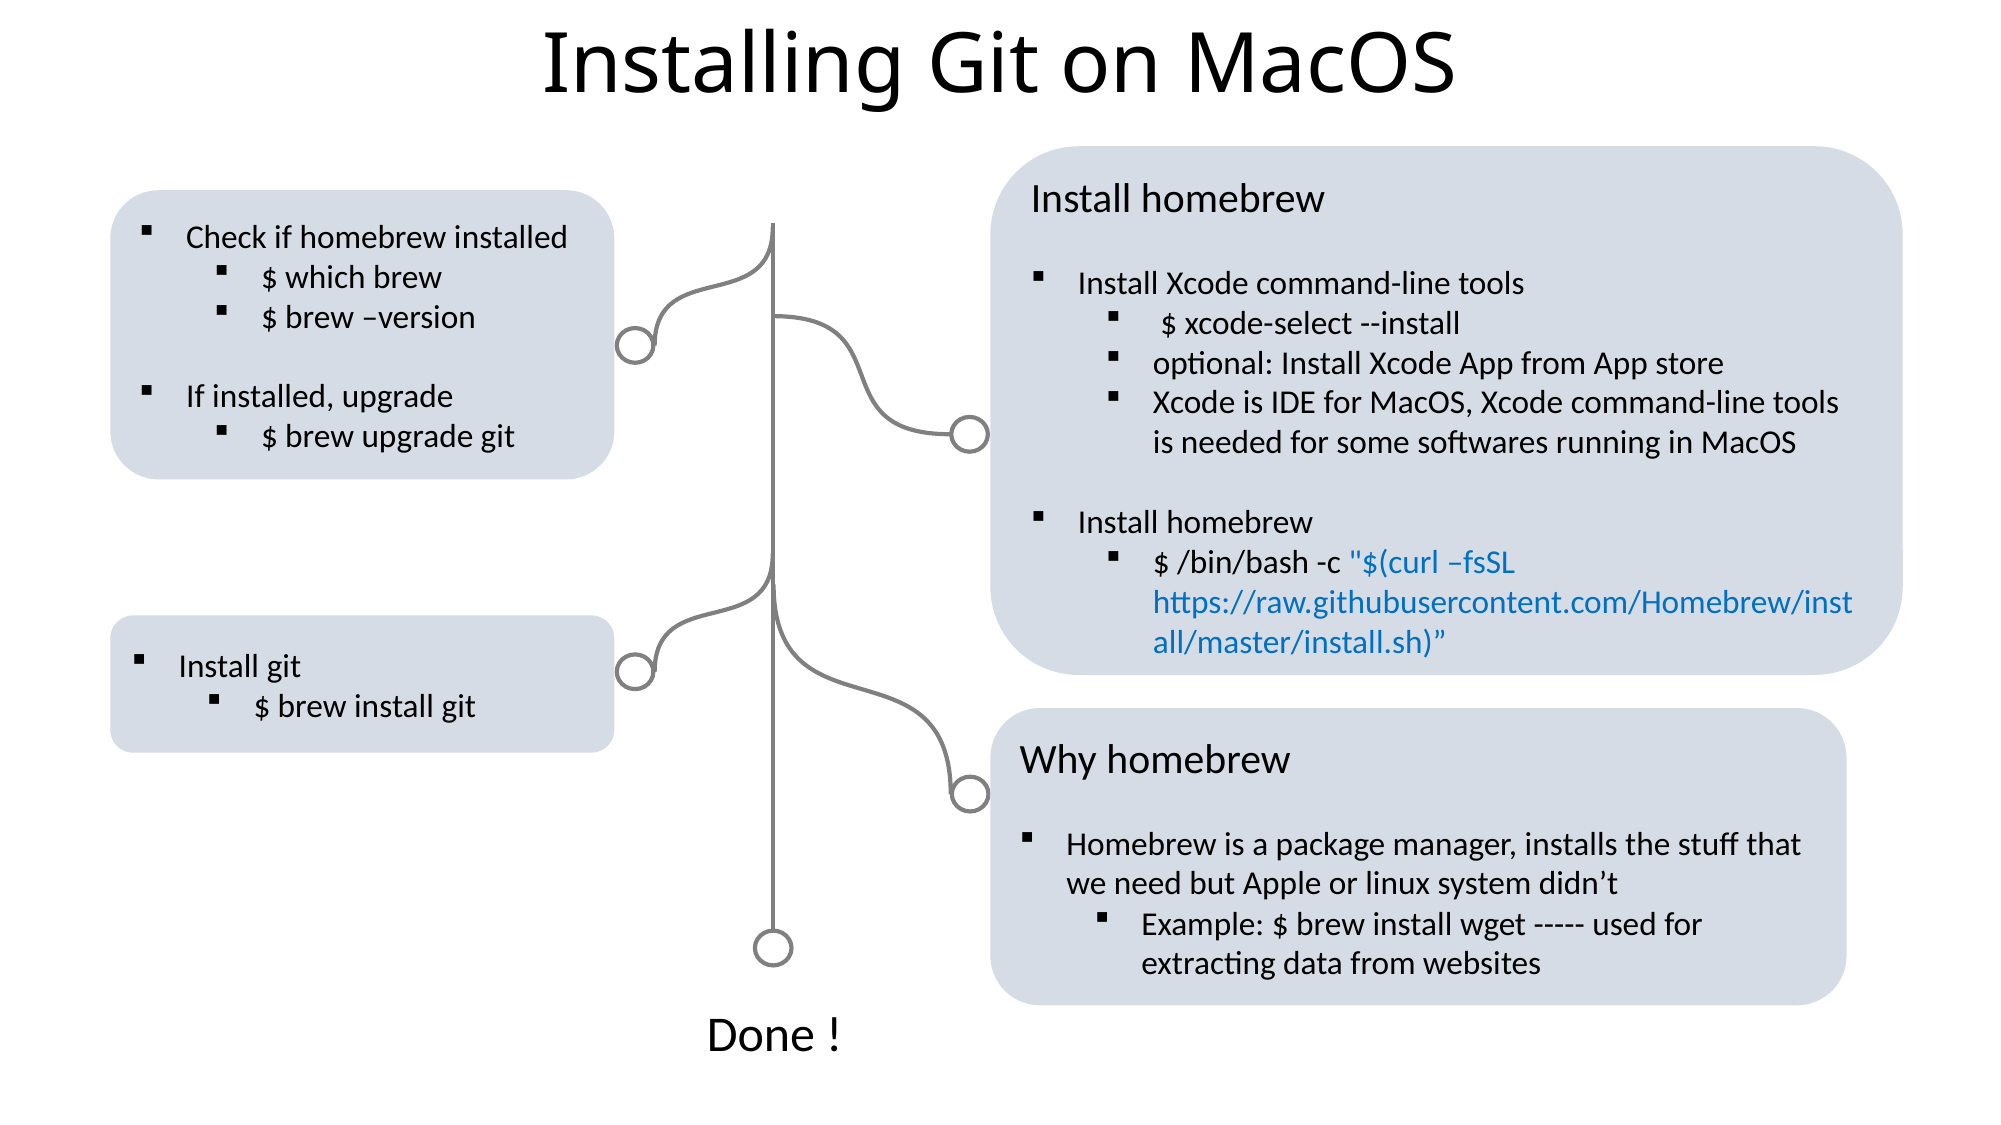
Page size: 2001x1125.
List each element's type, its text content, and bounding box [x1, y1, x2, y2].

text_box Install git $ brew install git [109, 614, 616, 754]
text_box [754, 363, 792, 584]
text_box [773, 584, 989, 812]
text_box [616, 553, 773, 690]
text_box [754, 690, 792, 966]
text_box Check if homebrew installed $ which brew $ brew –version If installed, upgrade $ brew upgrade git [109, 189, 616, 481]
text_box Done ! [522, 993, 1027, 1069]
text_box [616, 227, 773, 363]
text_box Install homebrew Install Xcode command-line tools $ xcode-select --install optional: Install Xcode App from App store Xcode is IDE for MacOS, Xcode command-line tools is needed for some softwares running in MacOS Install homebrew $ /bin/bash -c "$(curl –fsSL https://raw.githubusercontent.com/Homebrew/install/master/install.sh)” [989, 145, 1904, 676]
title Installing Git on MacOS [137, 0, 1863, 175]
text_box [772, 316, 988, 452]
text_box Why homebrew Homebrew is a package manager, installs the stuff that we need but Apple or linux system didn’t Example: $ brew install wget ----- used for extracting data from websites [989, 706, 1848, 1007]
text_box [754, 223, 792, 316]
